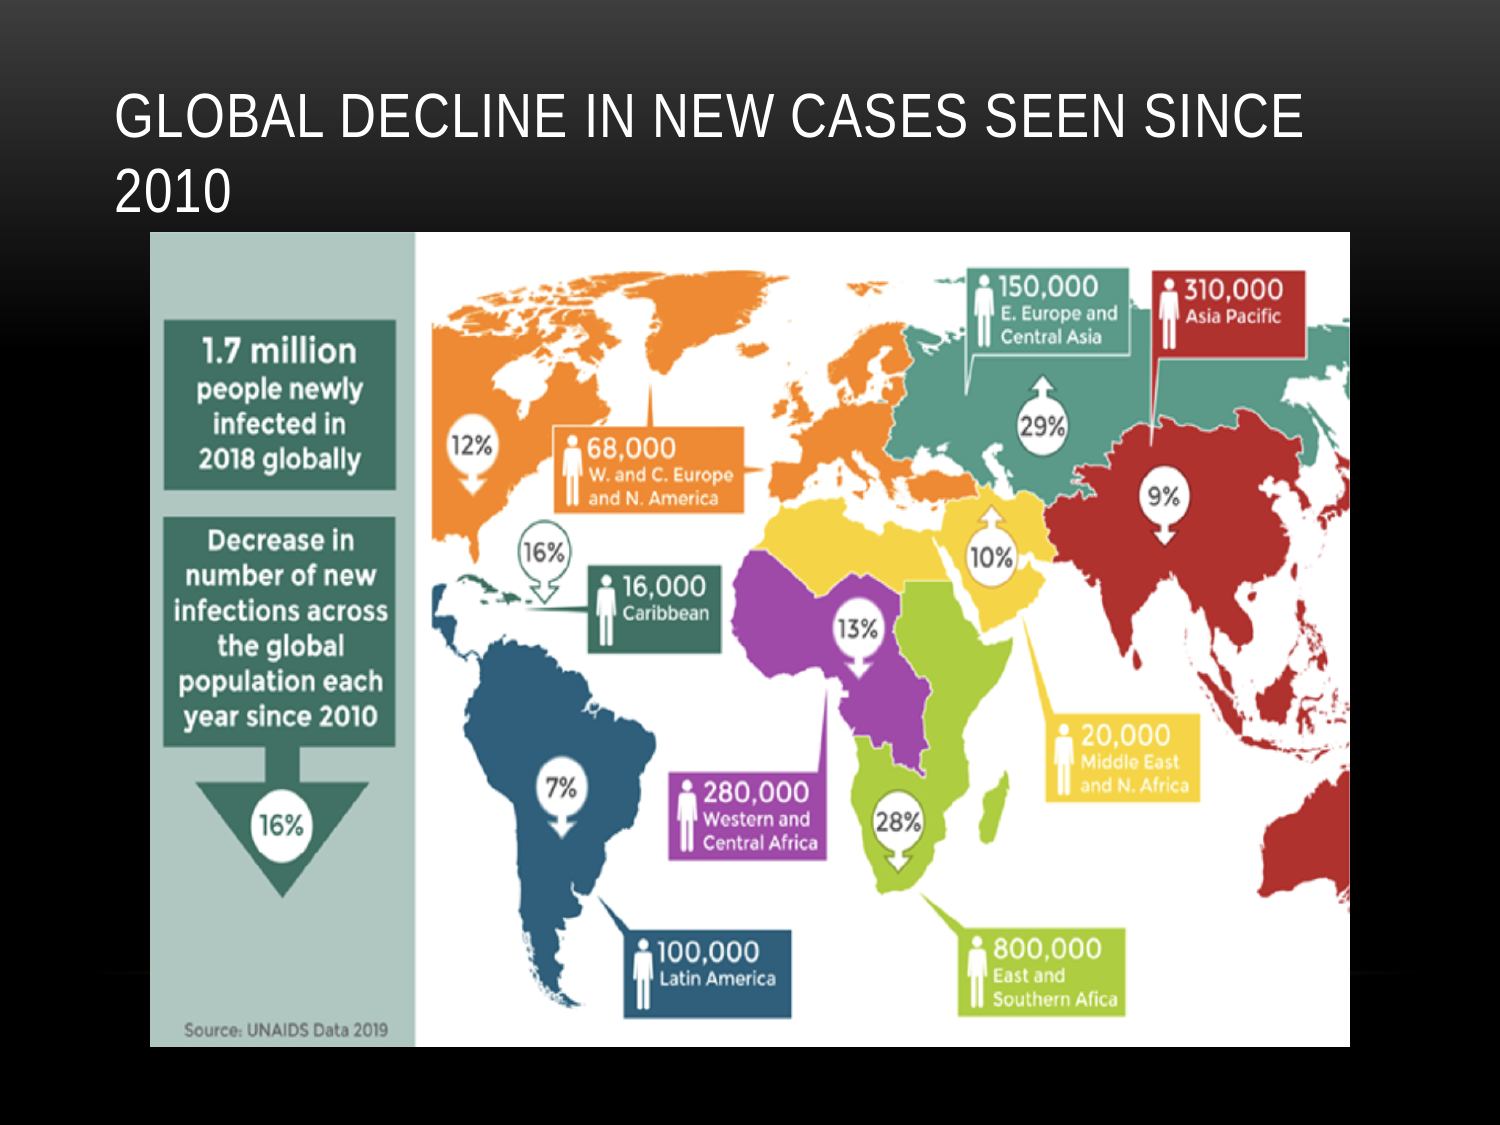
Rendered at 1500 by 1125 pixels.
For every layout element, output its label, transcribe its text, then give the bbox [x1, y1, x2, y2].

title Global Decline in New cases Seen since 2010 [99, 45, 1400, 233]
picture [0, 0, 1500, 1125]
